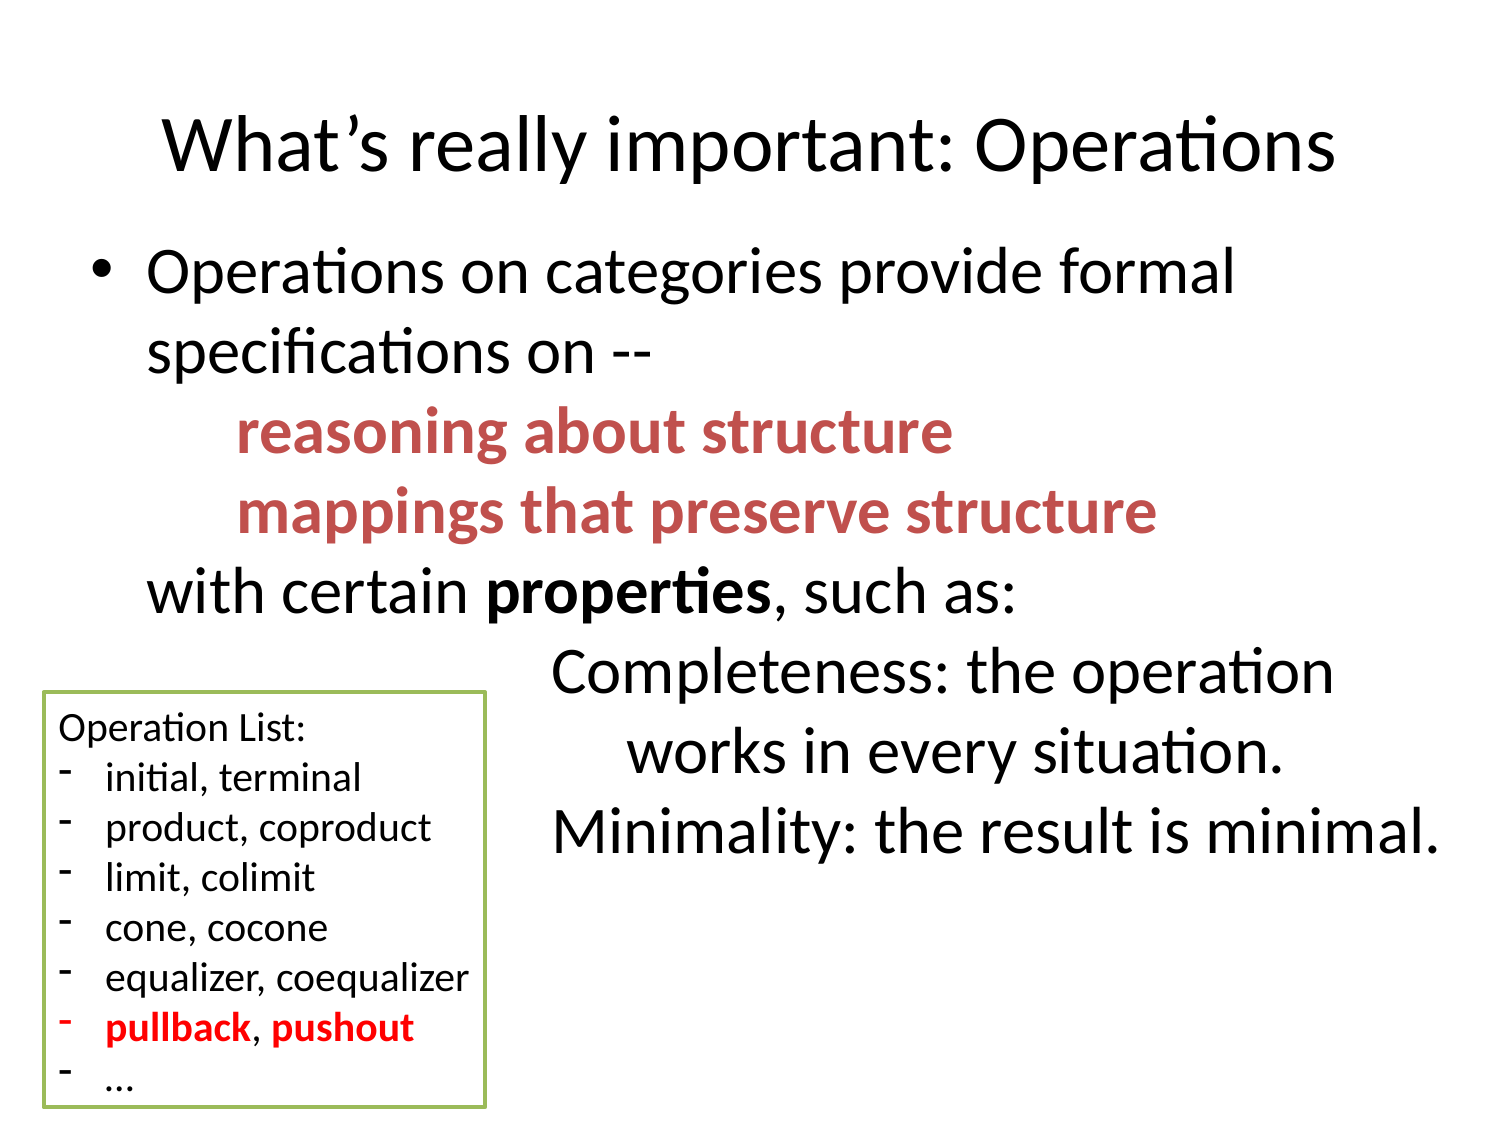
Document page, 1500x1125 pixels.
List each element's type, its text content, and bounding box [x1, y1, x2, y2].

text_box Operation List: initial, terminal product, coproduct limit, colimit cone, cocone equalizer, coequalizer pullback, pushout … [42, 690, 487, 1109]
title What’s really important: Operations [75, 45, 1425, 219]
list Operations on categories provide formal specifications on -- reasoning about structure mappings that preserve structure with certain properties, such as: Completeness: the operation works in every situation. Minimality: the result is minimal. [75, 219, 1459, 1083]
